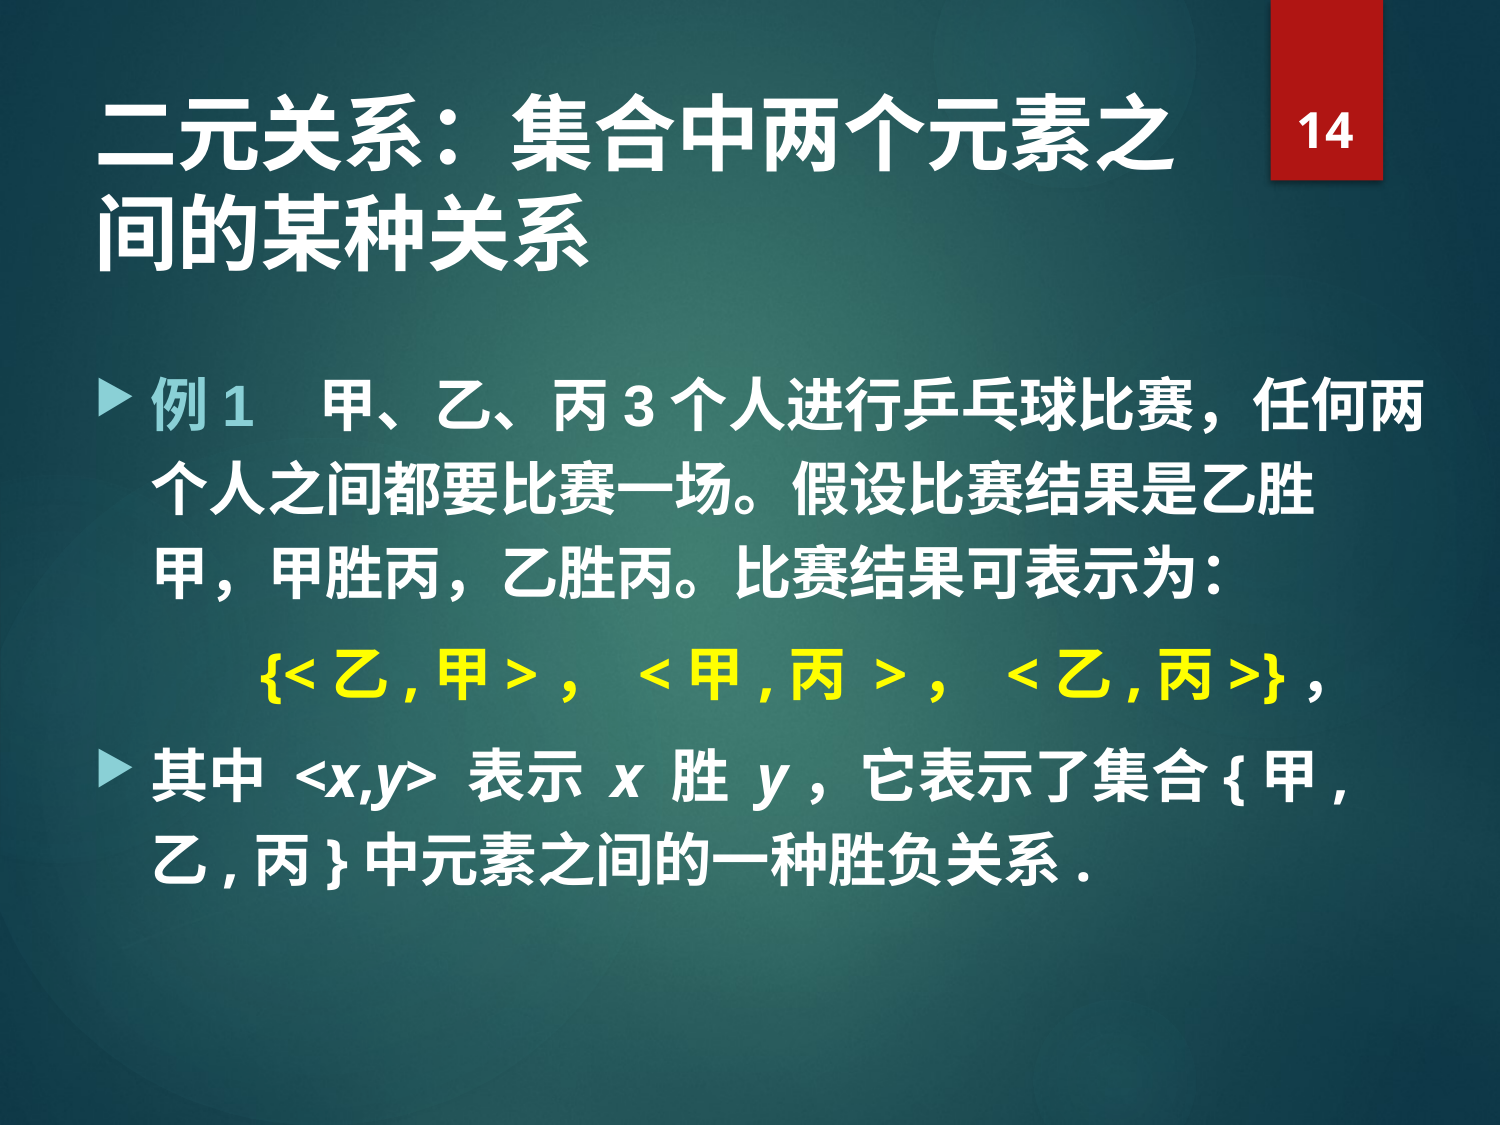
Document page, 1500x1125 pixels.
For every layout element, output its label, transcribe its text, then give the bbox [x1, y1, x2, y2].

title 二元关系：集合中两个元素之间的某种关系 [79, 73, 1238, 268]
list 例1 甲、乙、丙3个人进行乒乓球比赛，任何两个人之间都要比赛一场。假设比赛结果是乙胜甲，甲胜丙，乙胜丙。比赛结果可表示为： {<乙,甲>， <甲,丙 >， <乙,丙>}， 其中 <x,y> 表示 x 胜 y，它表示了集合{甲,乙,丙}中元素之间的一种胜负关系. [79, 268, 1448, 1083]
slide_number 14 [1273, 48, 1377, 175]
picture [0, 0, 1500, 1125]
